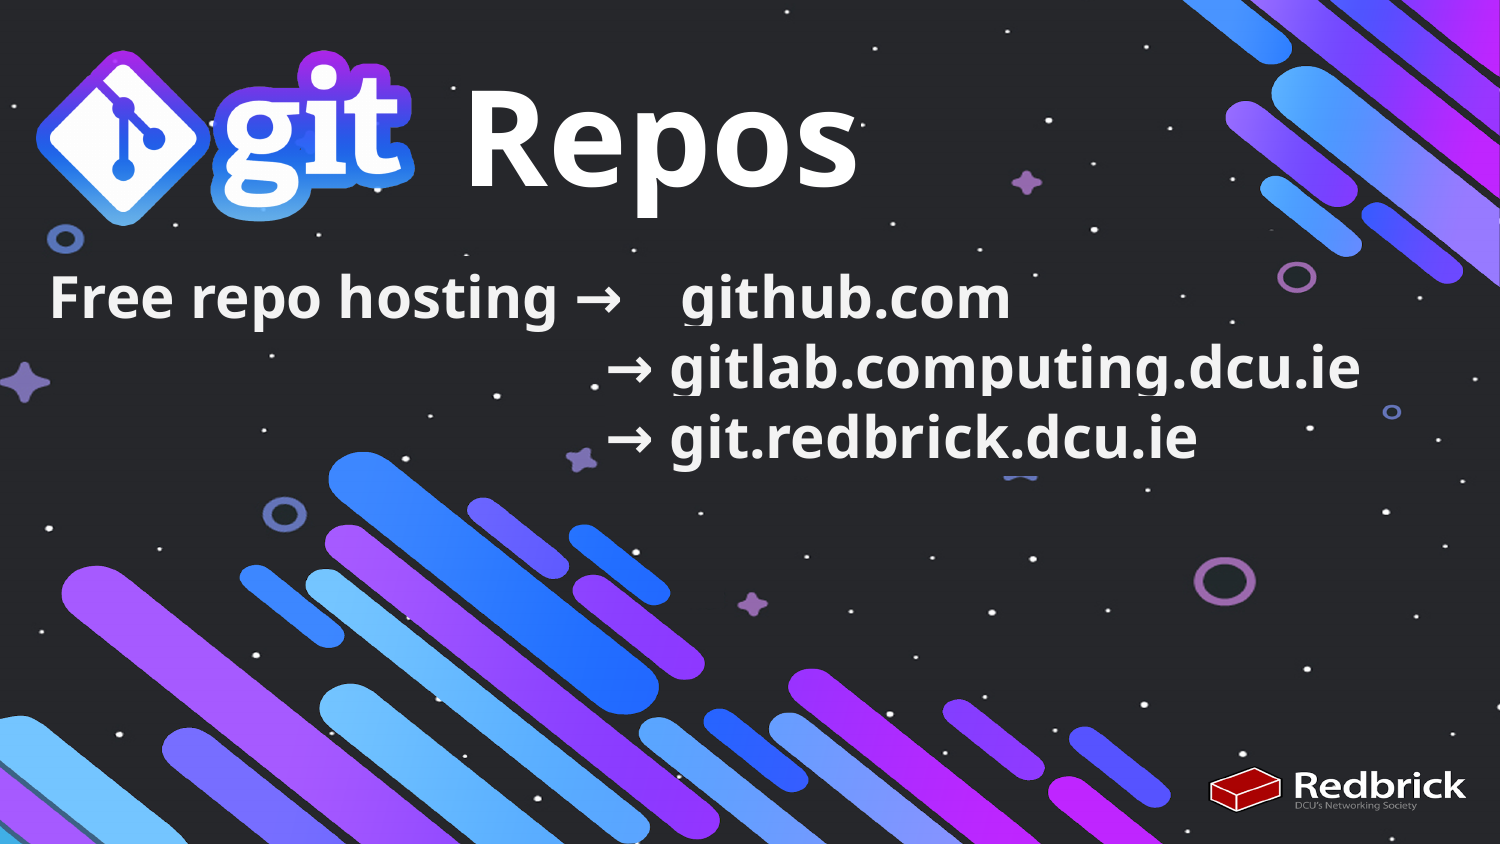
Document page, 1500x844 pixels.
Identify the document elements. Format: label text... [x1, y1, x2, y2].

picture [0, 330, 1500, 844]
title Repos [526, 12, 1500, 228]
text_box github.com → gitlab.computing.dcu.ie → git.redbrick.dcu.ie [698, 245, 1500, 330]
picture [0, 0, 1500, 277]
text_box Free repo hosting → [0, 245, 698, 448]
